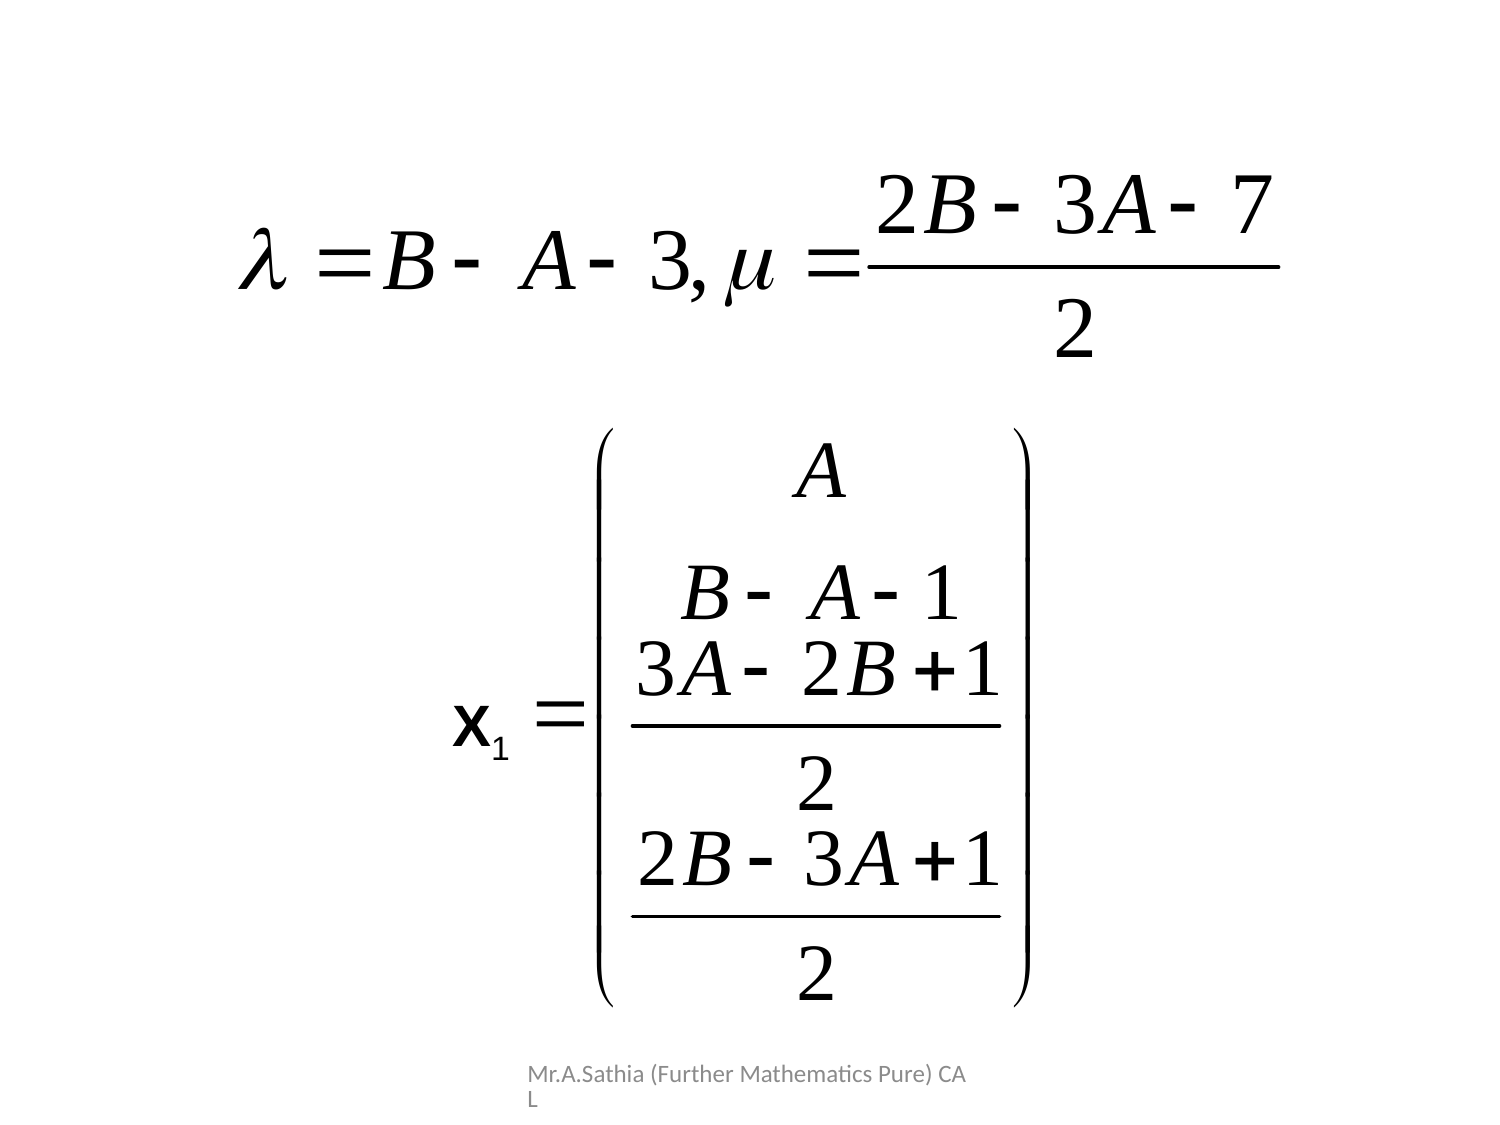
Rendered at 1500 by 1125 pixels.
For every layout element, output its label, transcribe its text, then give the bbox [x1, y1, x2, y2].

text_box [224, 149, 1301, 378]
footer Mr.A.Sathia (Further Mathematics Pure) CAL [512, 1042, 988, 1103]
text_box X1 [437, 680, 511, 775]
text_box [516, 411, 1055, 1024]
